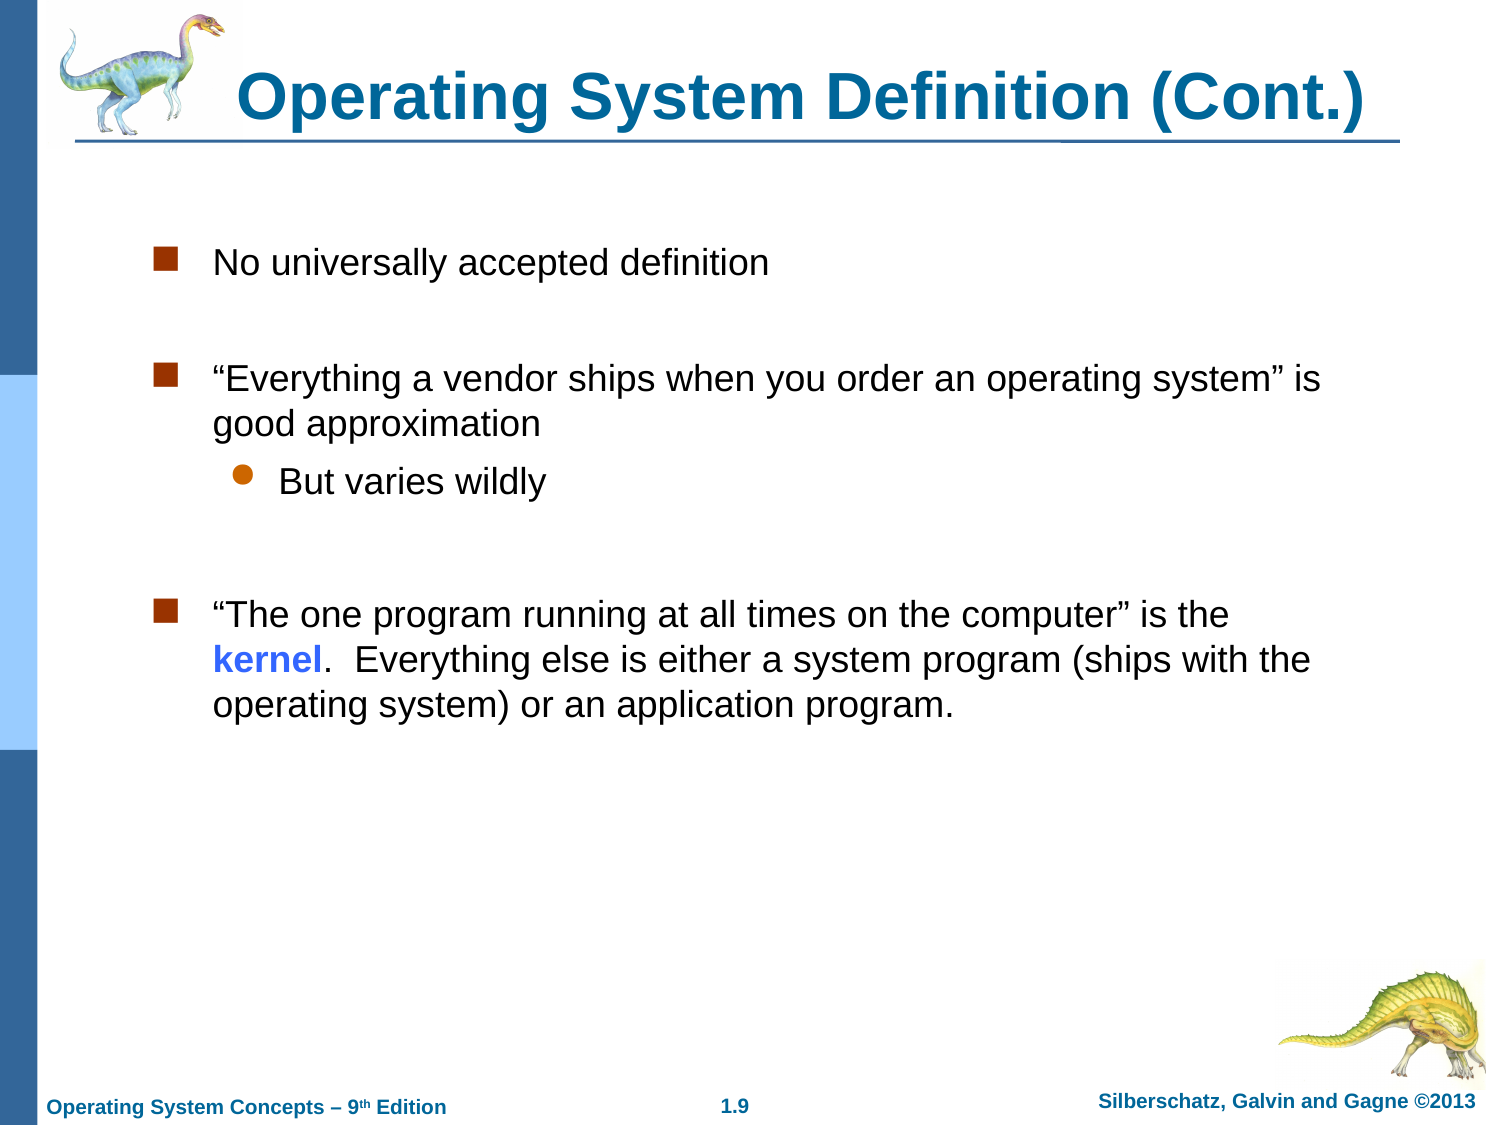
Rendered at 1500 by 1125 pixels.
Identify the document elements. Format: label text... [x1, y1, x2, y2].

title Operating System Definition (Cont.) [143, 45, 1461, 141]
list No universally accepted definition “Everything a vendor ships when you order an operating system” is good approximation But varies wildly “The one program running at all times on the computer” is the kernel. Everything else is either a system program (ships with the operating system) or an application program. [141, 230, 1376, 750]
picture [46, 0, 243, 149]
picture [1275, 959, 1486, 1090]
